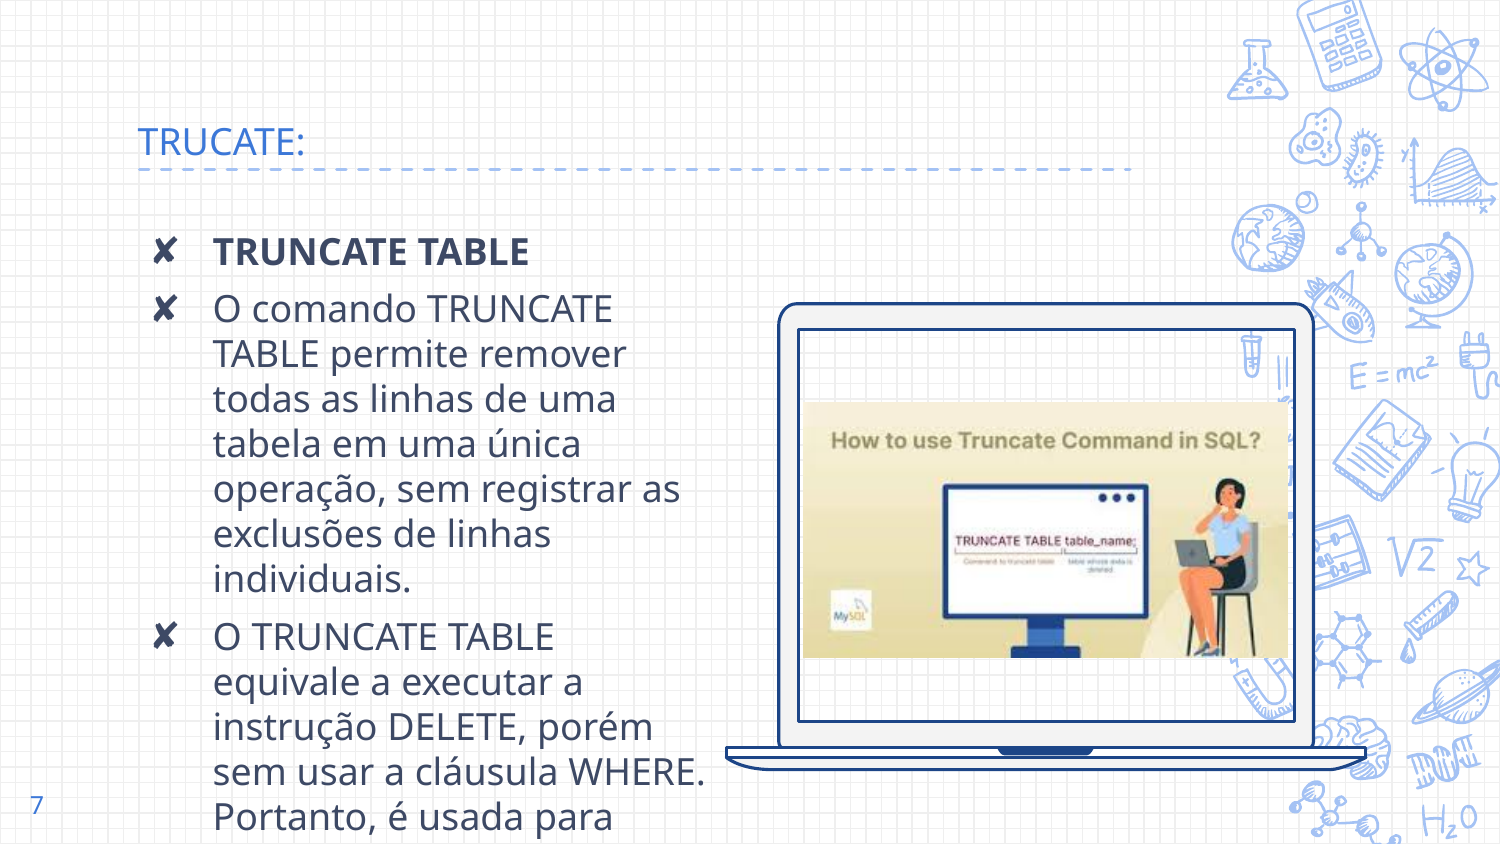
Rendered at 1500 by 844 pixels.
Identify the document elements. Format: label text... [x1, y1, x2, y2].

title TRUCATE: [122, 36, 1130, 178]
picture [803, 402, 1288, 658]
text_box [726, 303, 1367, 770]
list TRUNCATE TABLE O comando TRUNCATE TABLE permite remover todas as linhas de uma tabela em uma única operação, sem registrar as exclusões de linhas individuais. O TRUNCATE TABLE equivale a executar a instrução DELETE, porém sem usar a cláusula WHERE. Portanto, é usada para apagar completamente o conteúdo de uma tabela no MySQL. [122, 212, 727, 806]
slide_number 7 [14, 774, 105, 840]
